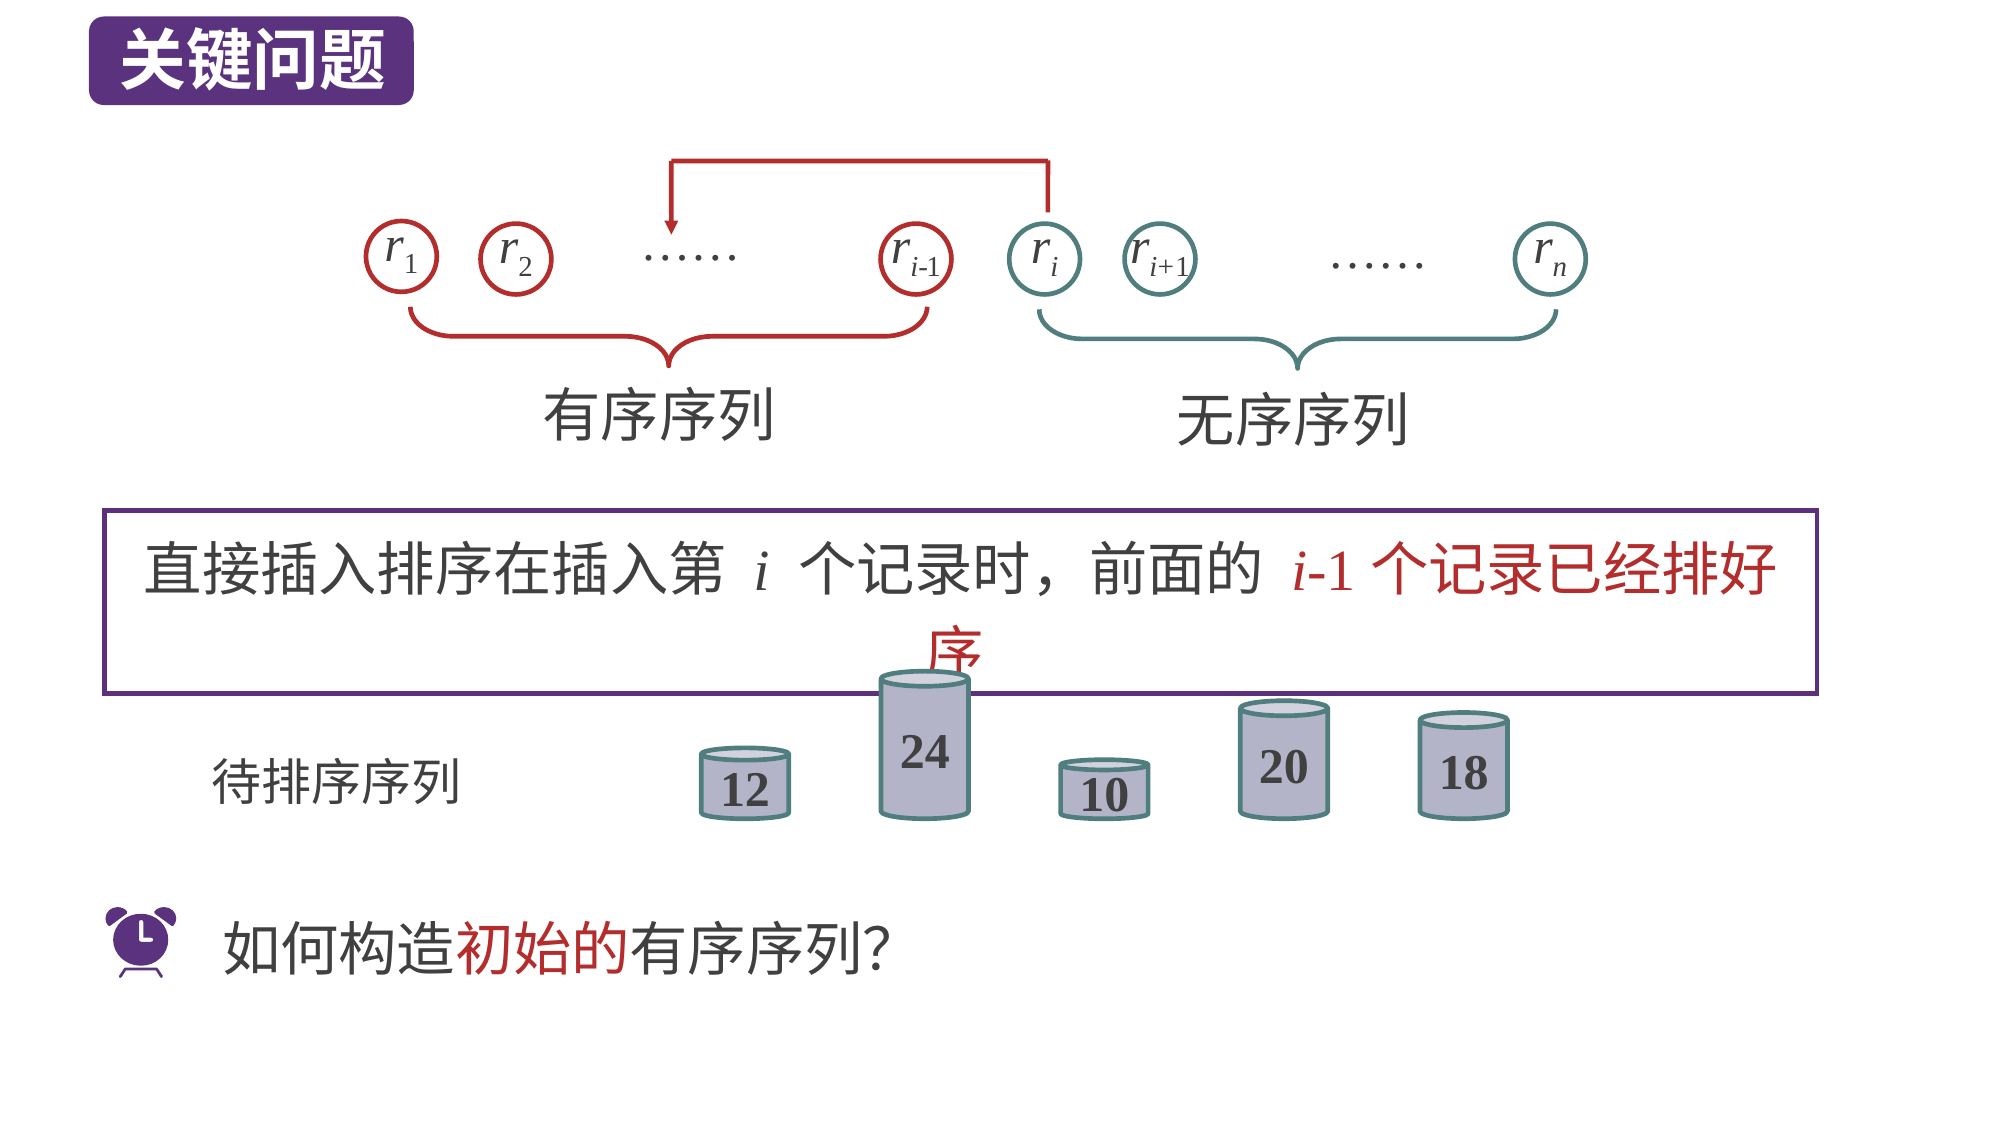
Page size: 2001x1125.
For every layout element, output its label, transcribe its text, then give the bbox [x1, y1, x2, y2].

text_box 关键问题 [104, 10, 420, 105]
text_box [1009, 223, 1586, 295]
text_box [87, 15, 405, 107]
text_box 待排序序列 [196, 743, 502, 818]
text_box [410, 306, 928, 456]
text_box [105, 883, 1470, 991]
text_box 直接插入排序在插入第 i 个记录时，前面的 i-1个记录已经排好序 [104, 510, 1818, 694]
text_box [701, 671, 1508, 819]
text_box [671, 160, 1048, 235]
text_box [1039, 309, 1557, 461]
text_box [365, 217, 952, 295]
